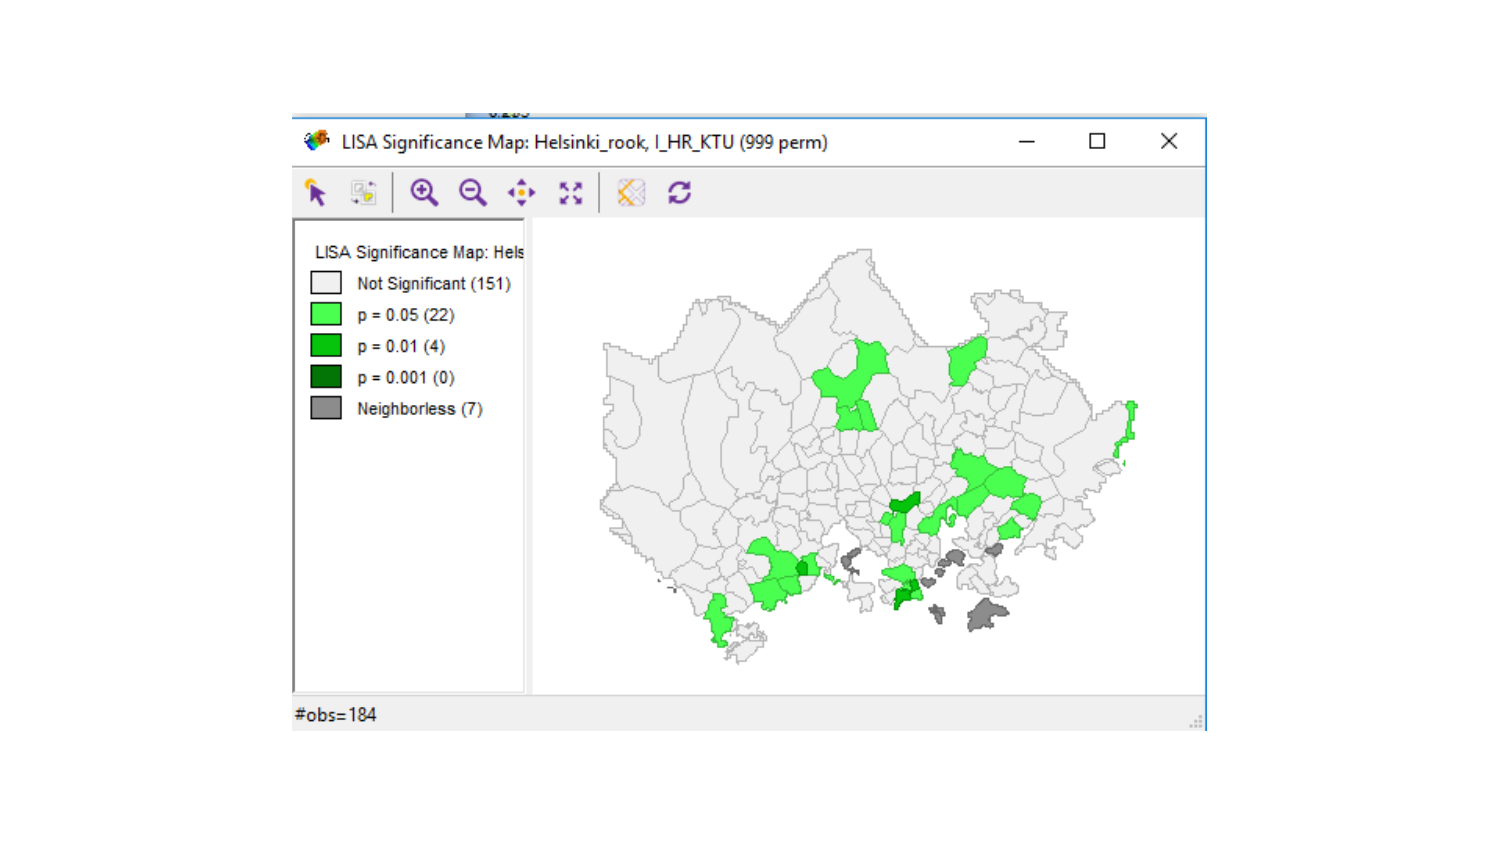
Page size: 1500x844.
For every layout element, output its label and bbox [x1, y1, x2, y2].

picture [292, 113, 1208, 731]
